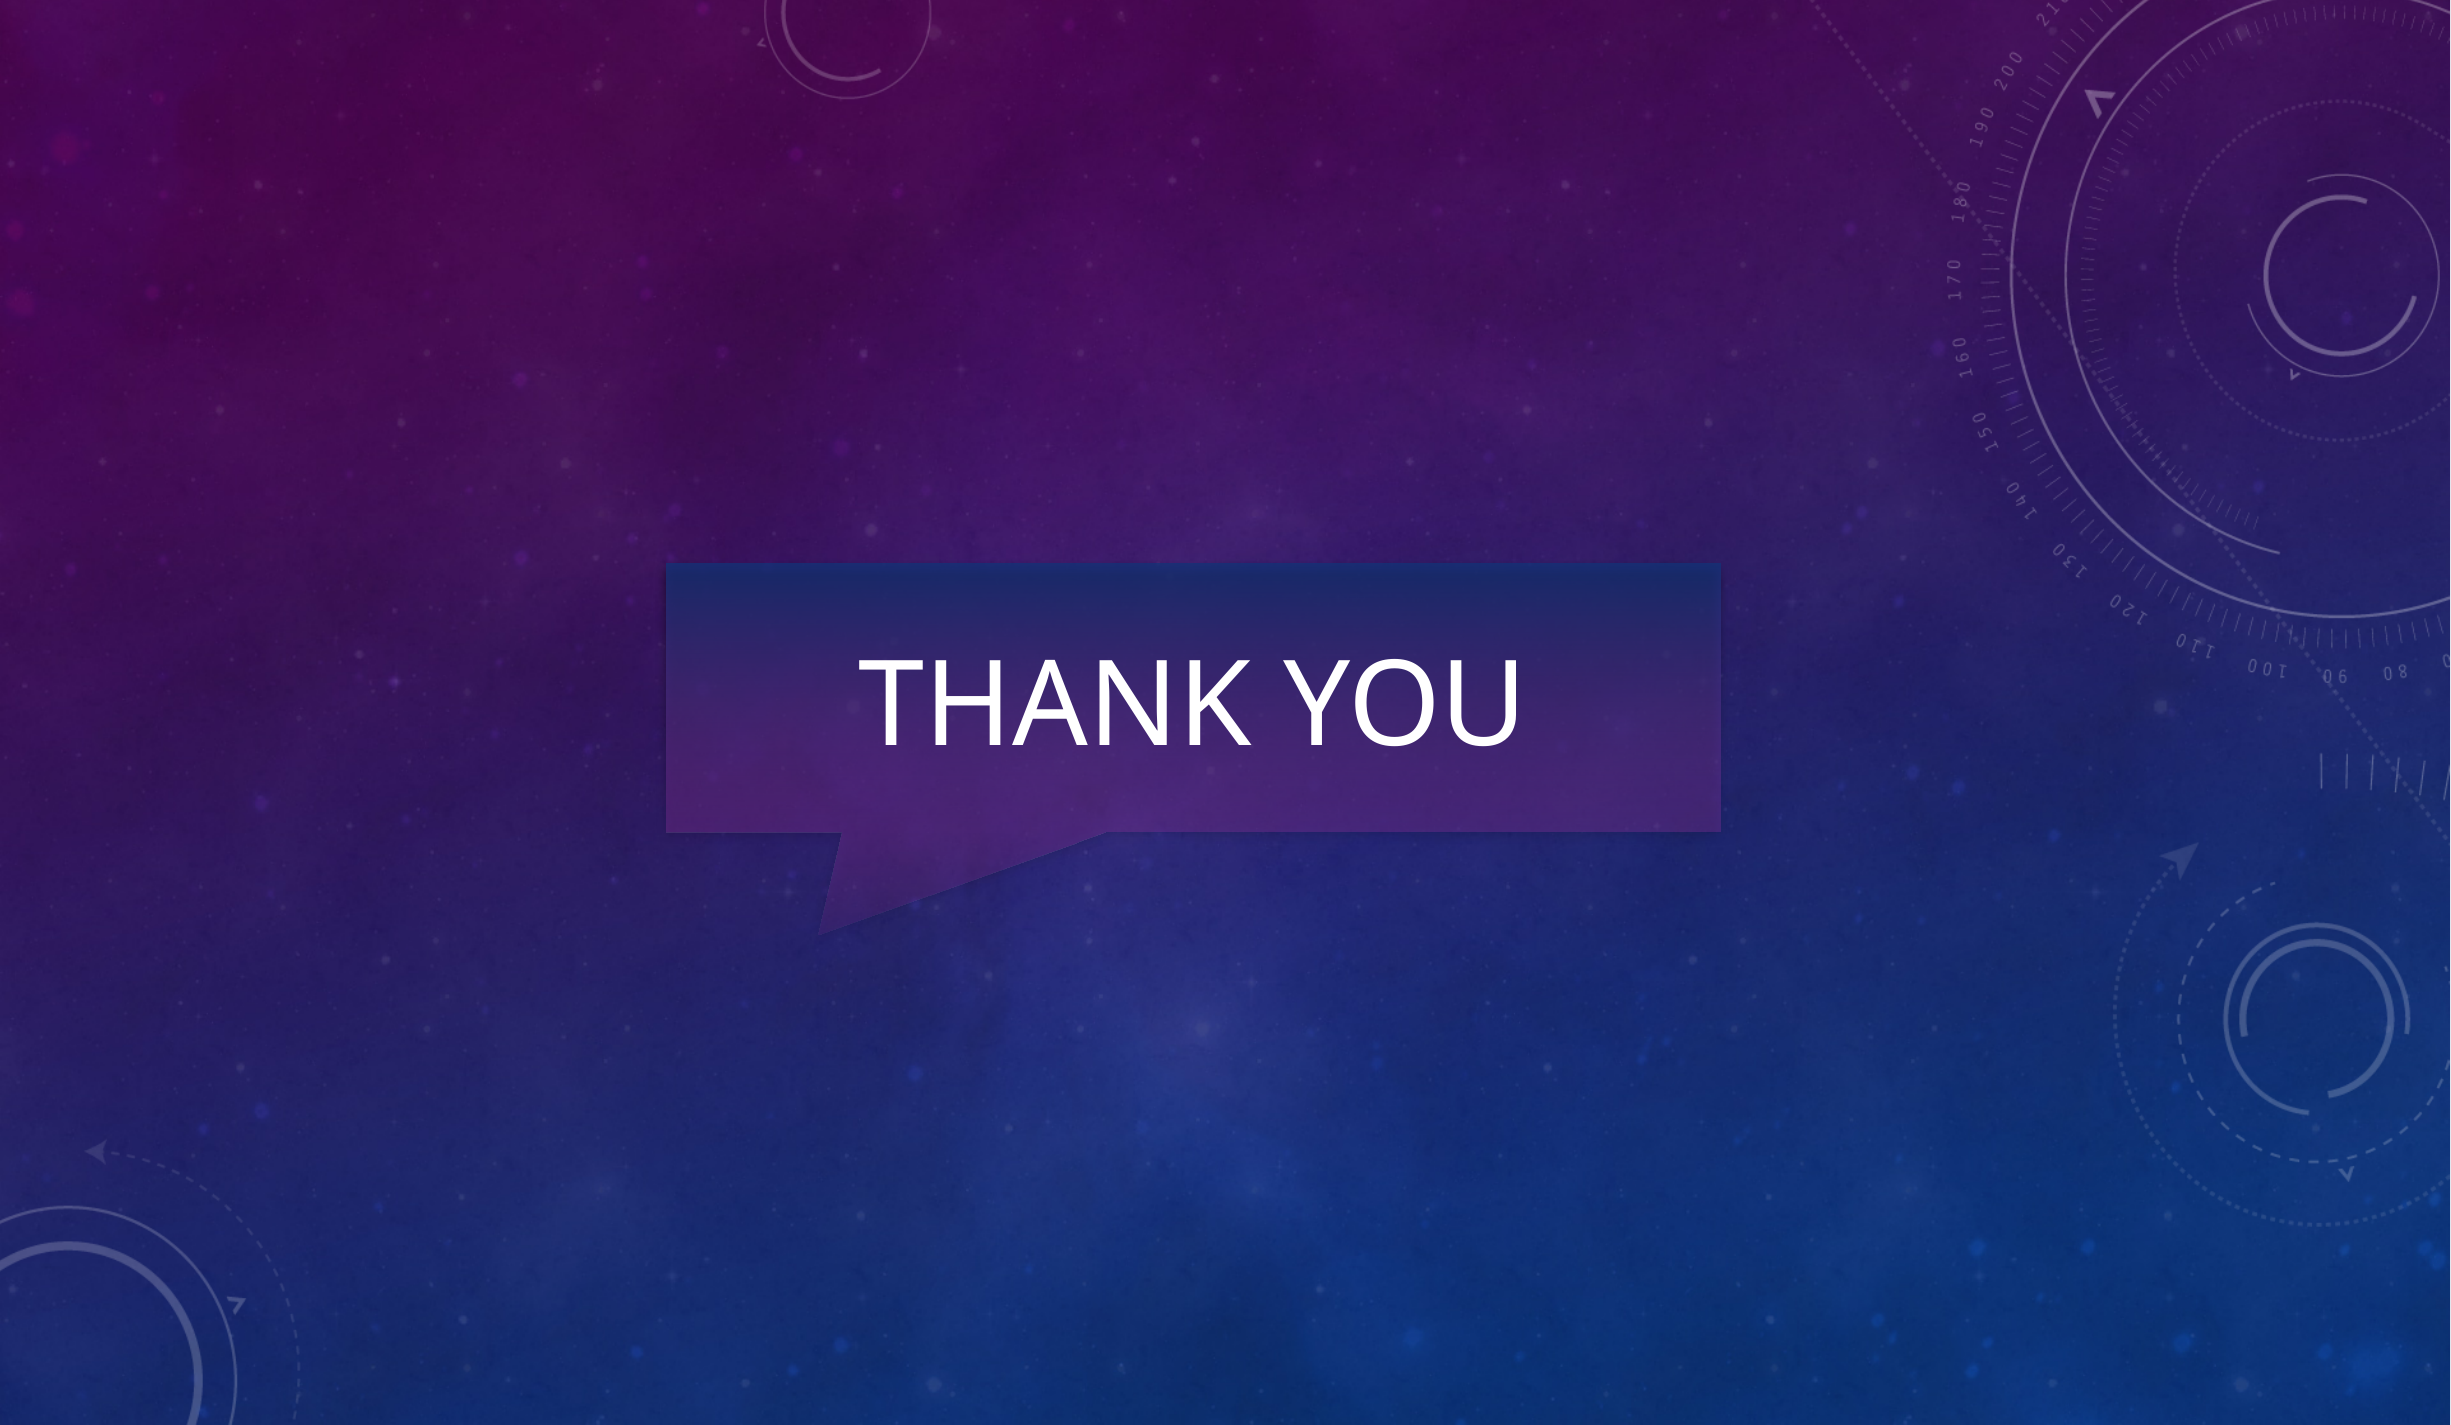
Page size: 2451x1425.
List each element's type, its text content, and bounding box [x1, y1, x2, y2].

title THANK YOU [779, 527, 1607, 777]
text_box [666, 563, 1721, 935]
picture [0, 0, 2451, 1425]
